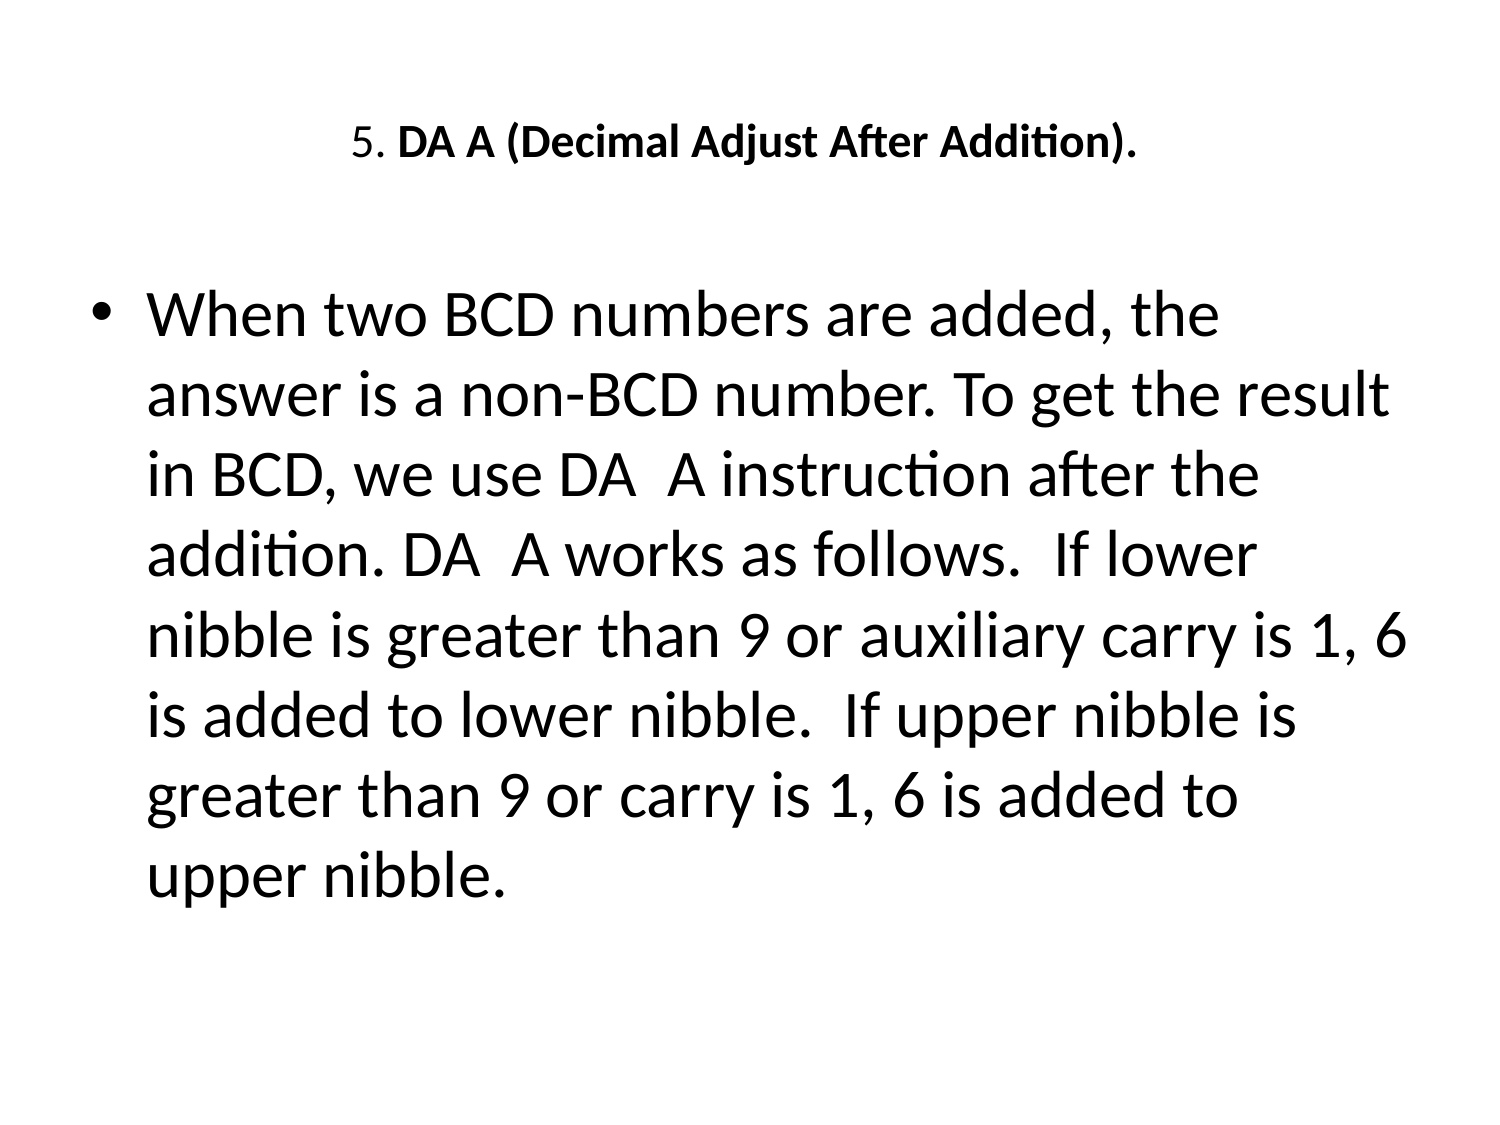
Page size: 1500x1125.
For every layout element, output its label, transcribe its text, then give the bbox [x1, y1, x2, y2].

list When two BCD numbers are added, the answer is a non-BCD number. To get the result in BCD, we use DA A instruction after the addition. DA A works as follows. If lower nibble is greater than 9 or auxiliary carry is 1, 6 is added to lower nibble. If upper nibble is greater than 9 or carry is 1, 6 is added to upper nibble. [75, 262, 1425, 1005]
title 5. DA A (Decimal Adjust After Addition). [75, 45, 1425, 233]
